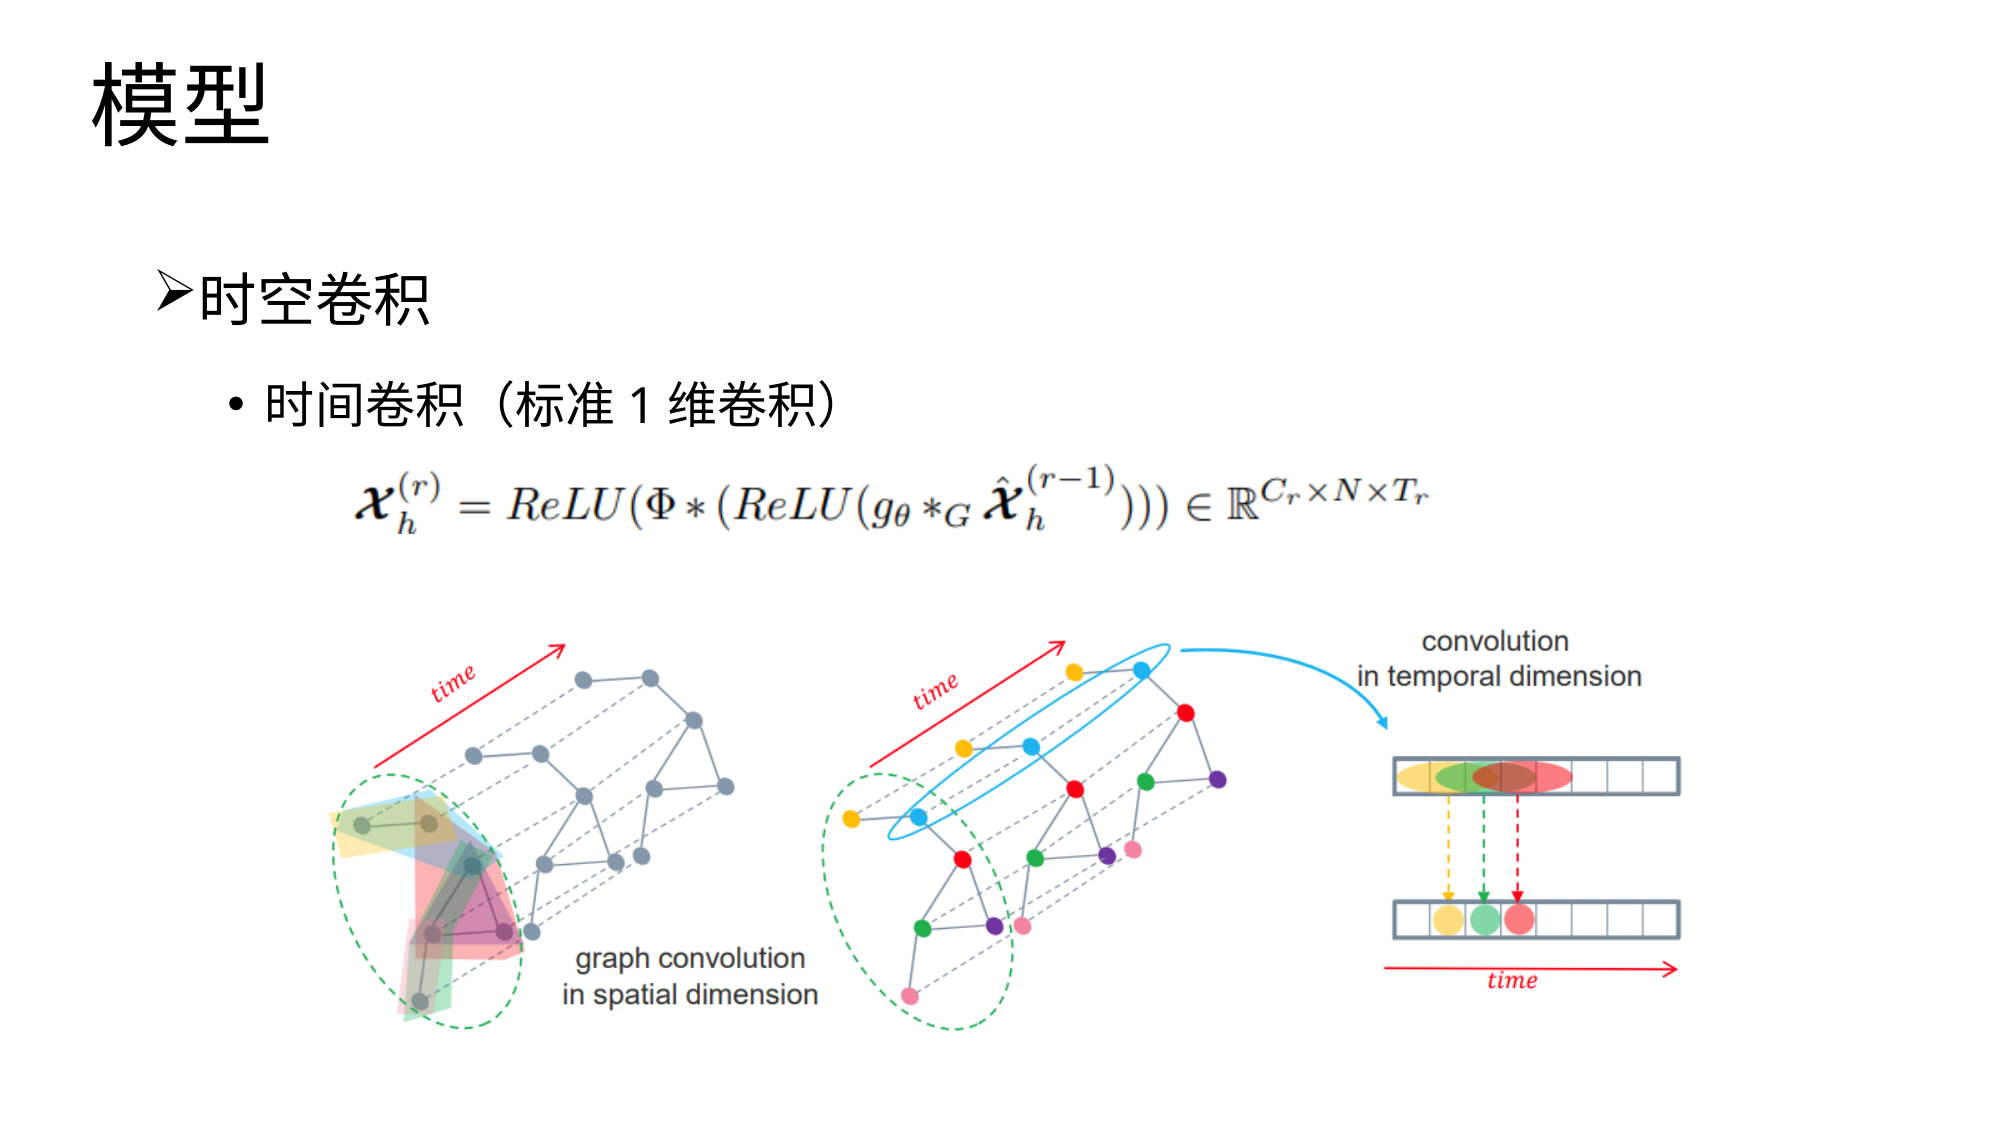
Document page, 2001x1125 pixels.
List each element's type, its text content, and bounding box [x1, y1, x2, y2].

title 模型 [74, 1, 1800, 219]
picture [301, 562, 1699, 1047]
picture [337, 437, 1429, 534]
list 时空卷积 时间卷积（标准1维卷积） [137, 220, 1863, 935]
